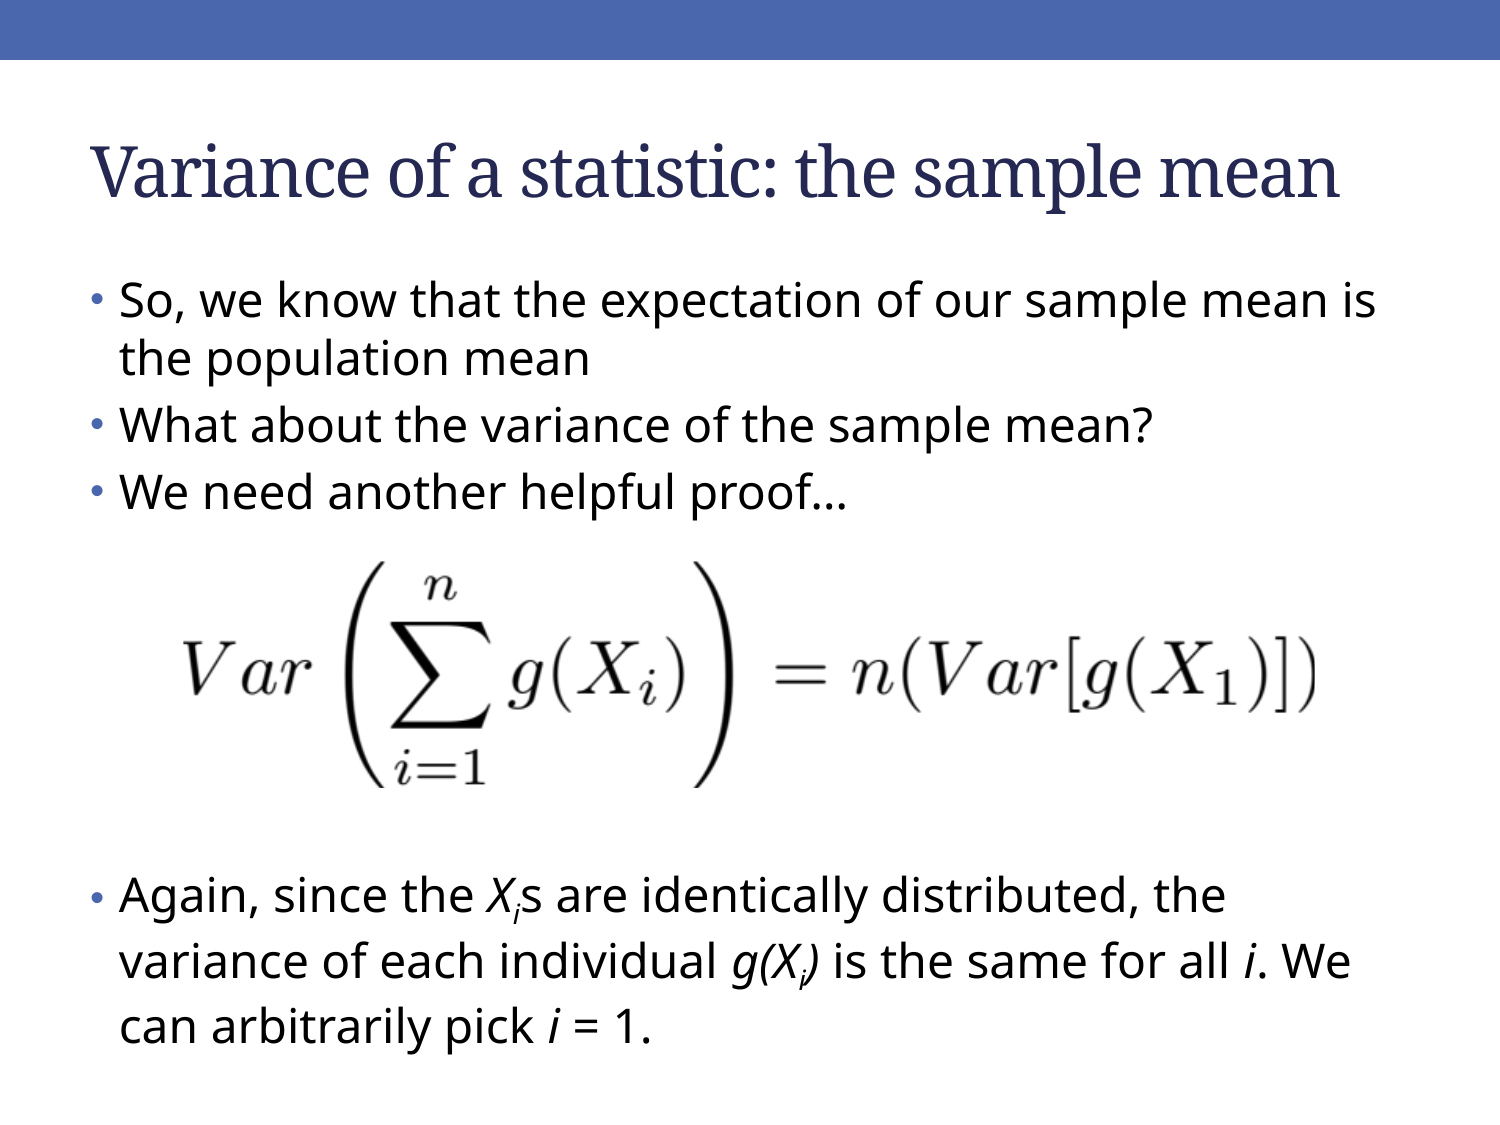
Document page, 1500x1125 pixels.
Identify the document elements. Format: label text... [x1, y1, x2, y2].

picture [182, 560, 1315, 788]
title Variance of a statistic: the sample mean [75, 87, 1425, 250]
list So, we know that the expectation of our sample mean is the population mean What about the variance of the sample mean? We need another helpful proof… Again, since the Xis are identically distributed, the variance of each individual g(Xi) is the same for all i. We can arbitrarily pick i = 1. [75, 262, 1425, 1063]
